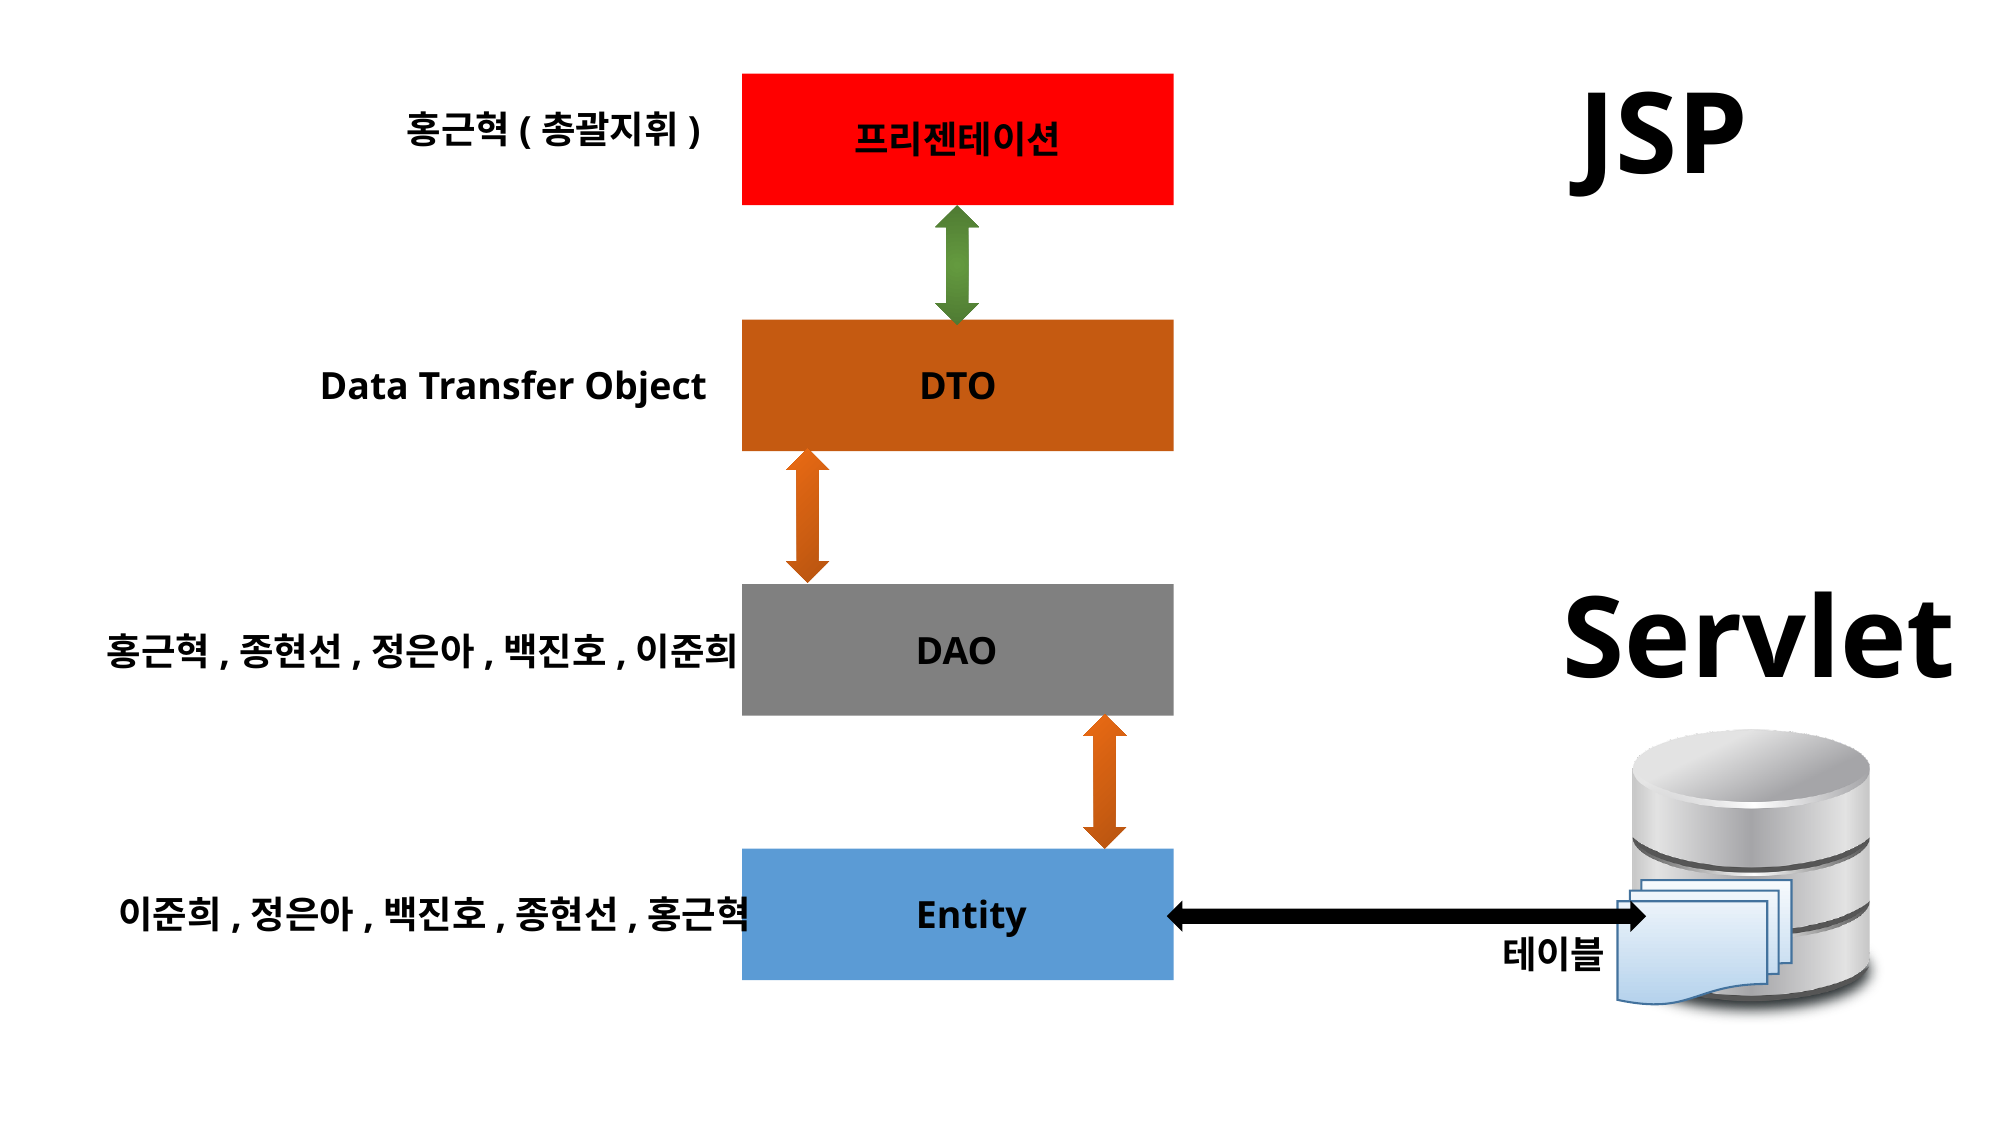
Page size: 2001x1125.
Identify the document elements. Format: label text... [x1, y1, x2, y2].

text_box Data Transfer Object [304, 355, 723, 415]
text_box [783, 447, 832, 585]
text_box JSP [1563, 53, 1764, 204]
text_box DTO [904, 355, 1012, 415]
text_box 홍근혁,종현선,정은아,백진호,이준희 [92, 620, 755, 681]
text_box [741, 847, 1175, 981]
text_box [932, 203, 982, 327]
picture [1617, 729, 1885, 1025]
text_box [741, 583, 1175, 717]
text_box Servlet [1547, 557, 1971, 708]
text_box 프리젠테이션 [839, 109, 1077, 169]
text_box 홍근혁(총괄지휘) [391, 98, 716, 159]
text_box Entity [901, 884, 1042, 944]
text_box [741, 319, 1175, 452]
text_box 이준희,정은아,백진호,종현선,홍근혁 [103, 884, 766, 944]
text_box DAO [900, 619, 1013, 680]
text_box 테이블 [1487, 924, 1617, 984]
text_box [1166, 900, 1617, 932]
text_box [1080, 712, 1129, 851]
text_box [741, 72, 1175, 206]
